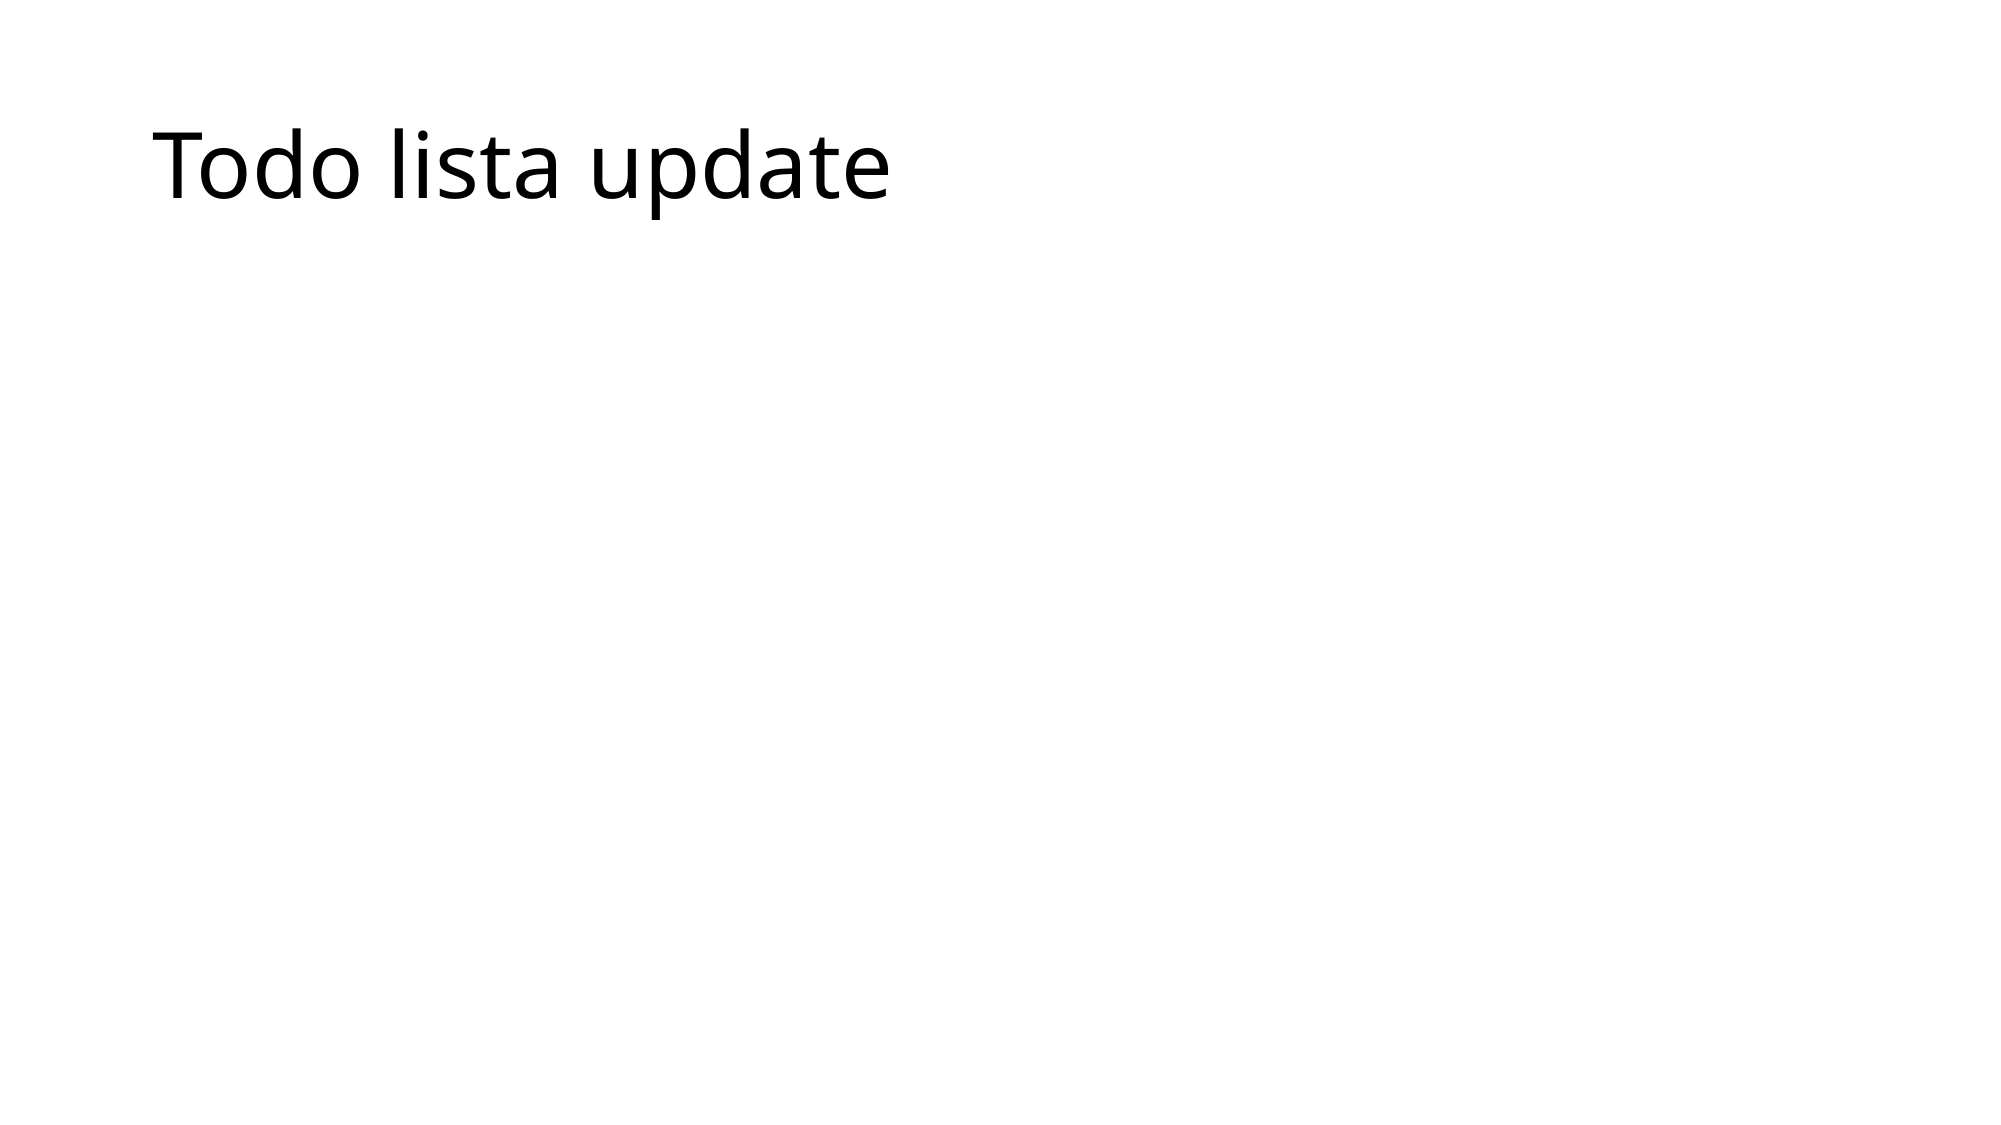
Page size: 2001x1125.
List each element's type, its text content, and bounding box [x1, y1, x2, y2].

title Todo lista update [137, 59, 1863, 278]
